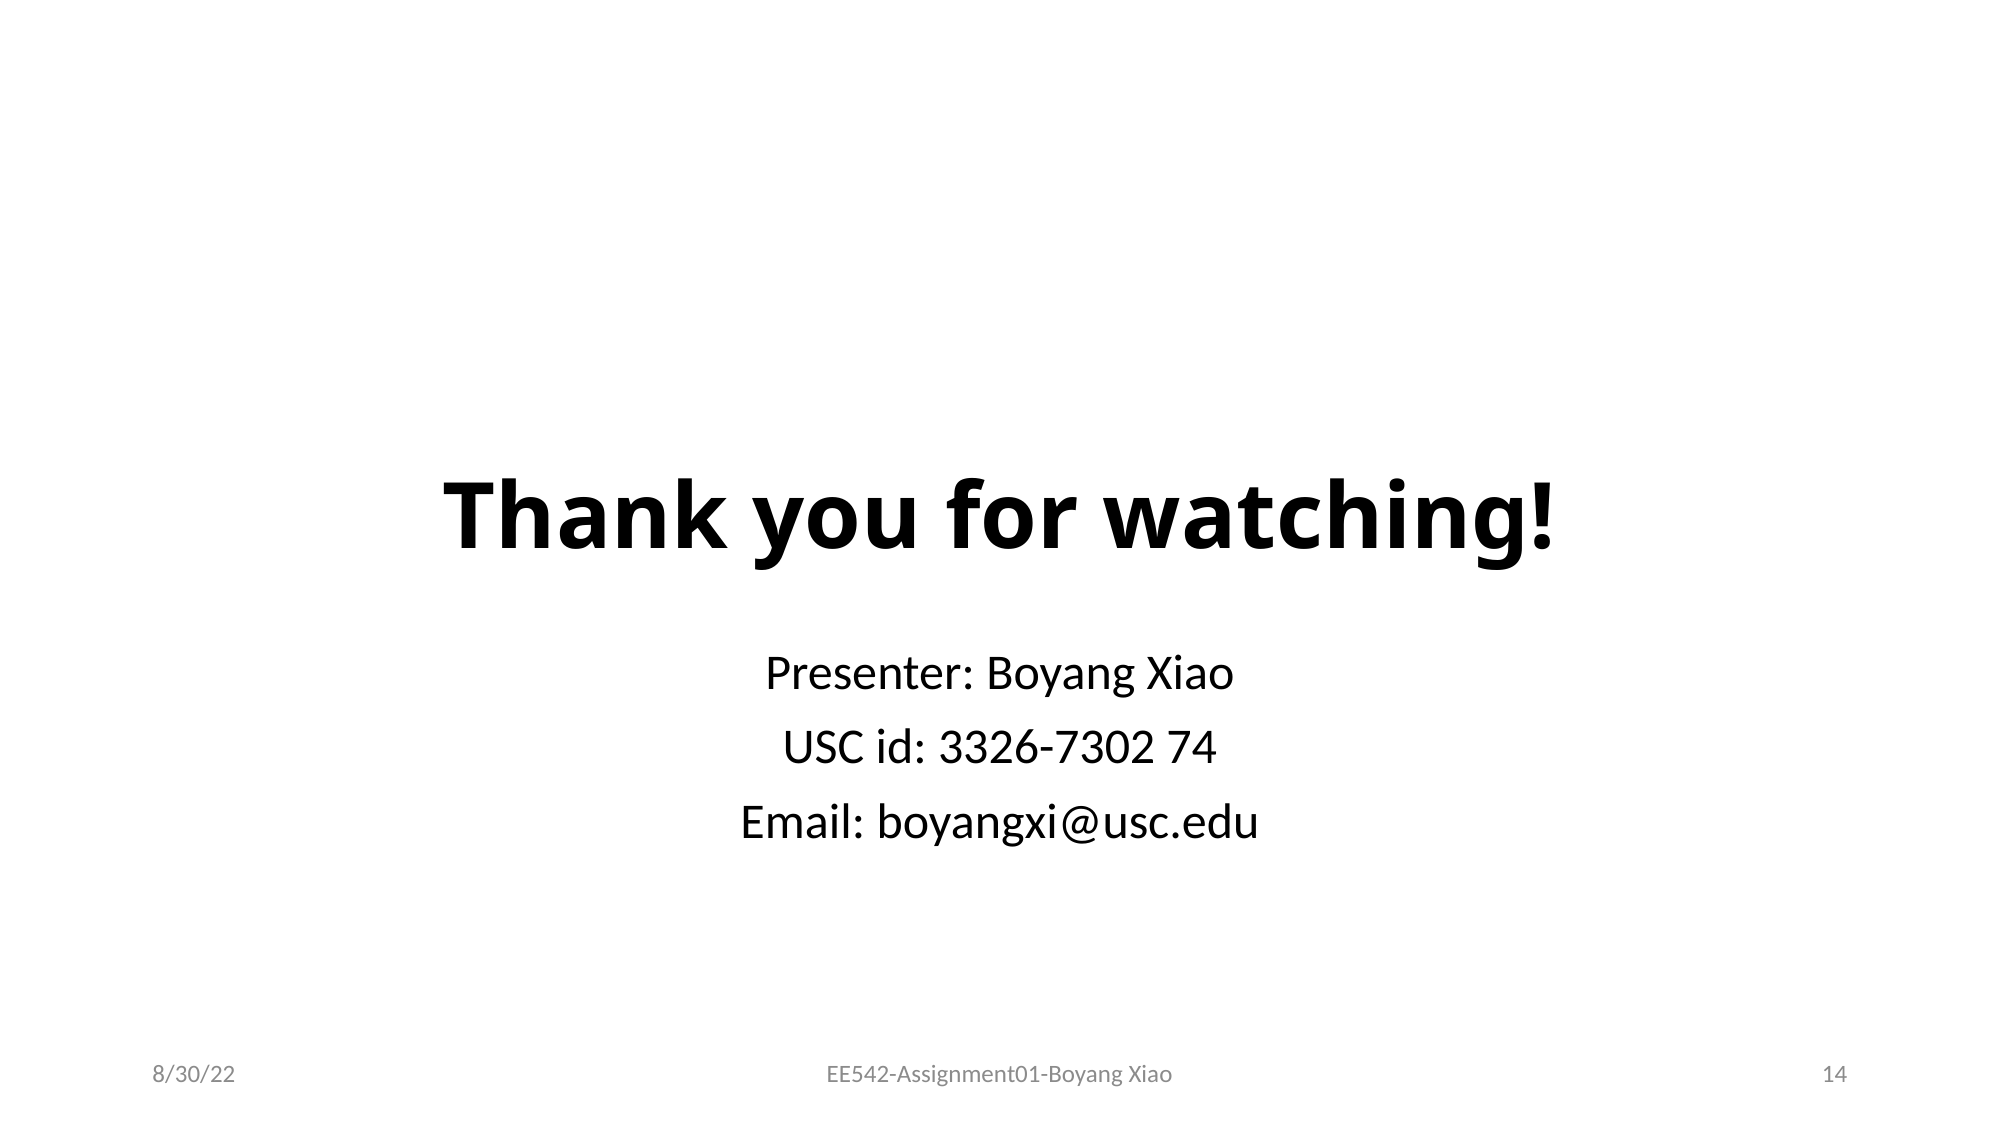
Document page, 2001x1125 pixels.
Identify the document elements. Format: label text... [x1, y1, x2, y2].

subtitle Presenter: Boyang Xiao USC id: 3326-7302 74 Email: boyangxi@usc.edu [249, 638, 1750, 863]
footer EE542-Assignment01-Boyang Xiao [662, 1042, 1338, 1103]
title Thank you for watching! [249, 184, 1750, 576]
slide_number 14 [1412, 1042, 1863, 1103]
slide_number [137, 1042, 588, 1103]
